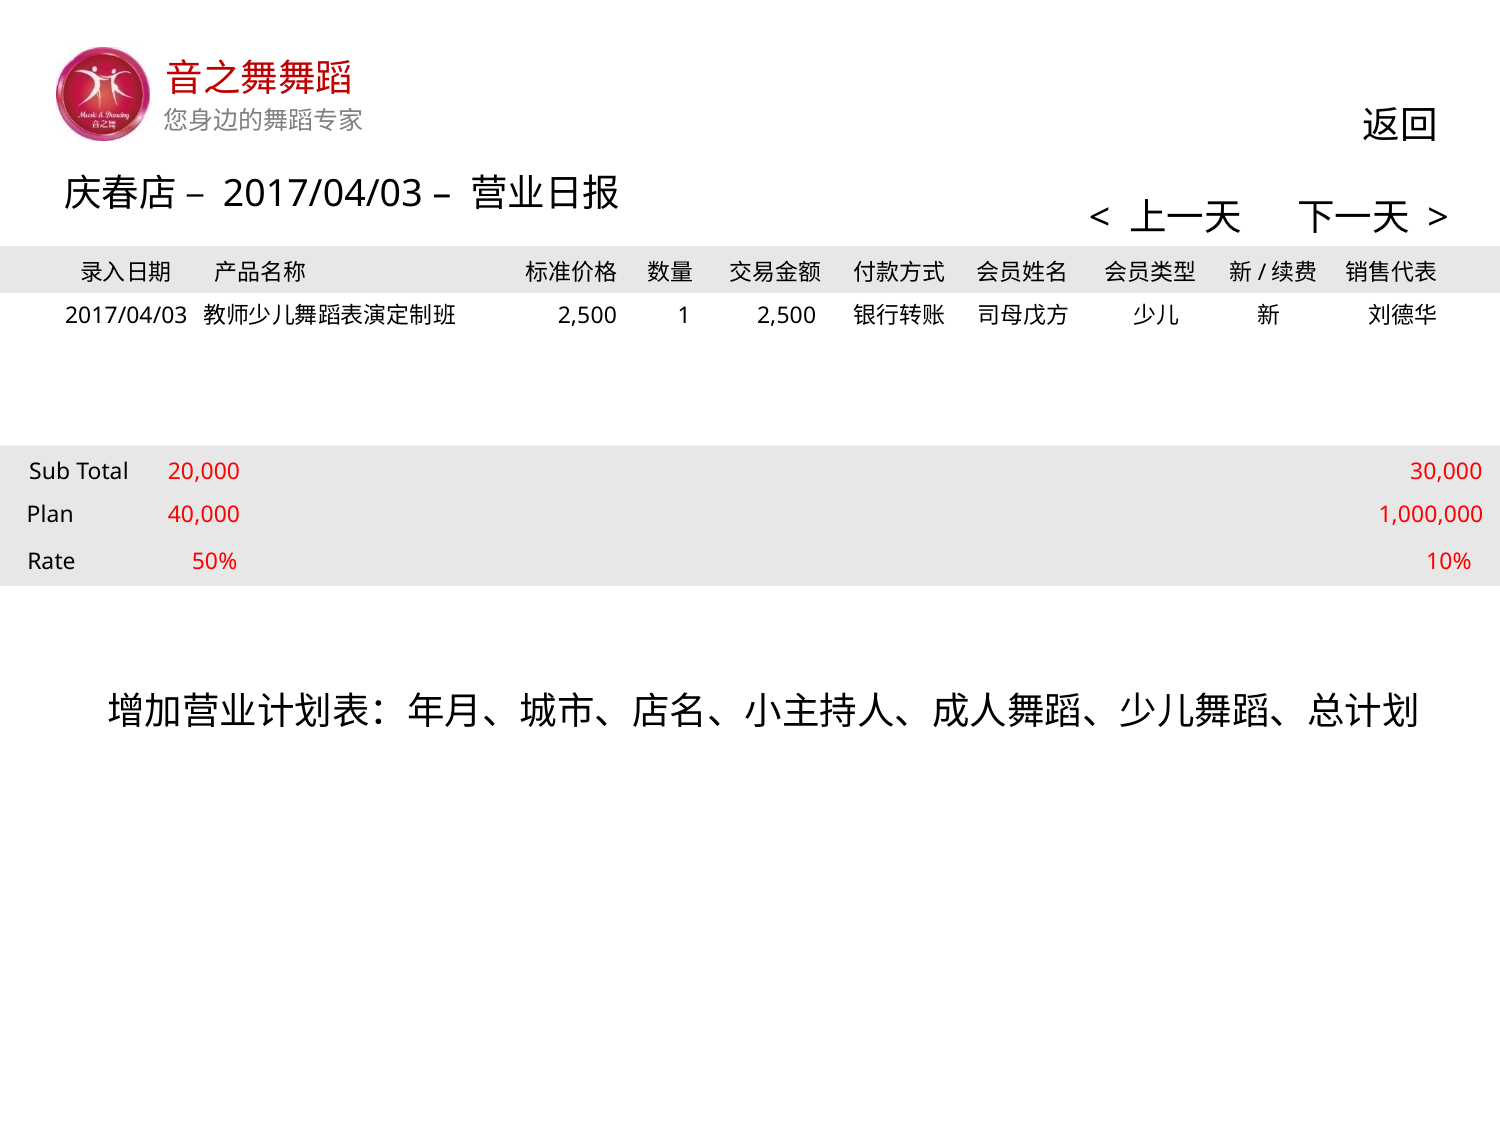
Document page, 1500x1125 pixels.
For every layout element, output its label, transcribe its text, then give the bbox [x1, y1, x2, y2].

text_box 新 [1242, 292, 1296, 336]
text_box 银行转账 [838, 292, 961, 336]
text_box 销售代表 [1330, 250, 1453, 293]
text_box 30,000 [1395, 449, 1498, 492]
text_box 2017/04/03 [50, 292, 188, 336]
text_box 音之舞舞蹈 [151, 46, 369, 97]
text_box 您身边的舞蹈专家 [154, 97, 379, 143]
text_box 数量 [633, 250, 709, 293]
text_box [0, 244, 1500, 295]
text_box 教师少儿舞蹈表演定制班 [188, 292, 472, 336]
text_box 增加营业计划表：年月、城市、店名、小主持人、成人舞蹈、少儿舞蹈、总计划 [92, 679, 1435, 740]
text_box 2,500 [543, 292, 633, 336]
text_box 录入日期 [65, 250, 187, 293]
text_box 司母戊方 [962, 292, 1085, 336]
picture [55, 47, 151, 141]
text_box 1,000,000 [1363, 492, 1499, 535]
text_box 付款方式 [838, 250, 961, 292]
text_box 会员姓名 [961, 250, 1084, 293]
text_box < 上一天 [1074, 185, 1257, 246]
text_box 20,000 [153, 449, 256, 492]
text_box Rate [12, 539, 91, 582]
text_box 交易金额 [715, 250, 838, 293]
text_box 庆春店 – 2017/04/03 – 营业日报 [49, 161, 635, 222]
text_box Sub Total [14, 449, 144, 492]
text_box 40,000 [153, 492, 256, 535]
text_box Plan [11, 492, 89, 535]
text_box 10% [1411, 539, 1487, 582]
text_box 下一天 > [1282, 185, 1464, 246]
text_box 产品名称 [199, 250, 322, 292]
text_box 会员类型 [1090, 250, 1213, 293]
text_box 2,500 [742, 292, 832, 336]
text_box 新/续费 [1214, 250, 1330, 293]
text_box 1 [662, 292, 706, 336]
text_box 标准价格 [510, 250, 633, 293]
text_box 50% [177, 539, 253, 582]
text_box 刘德华 [1353, 292, 1453, 336]
text_box 返回 [1348, 93, 1453, 154]
text_box 少儿 [1119, 293, 1195, 336]
text_box [0, 443, 1500, 588]
